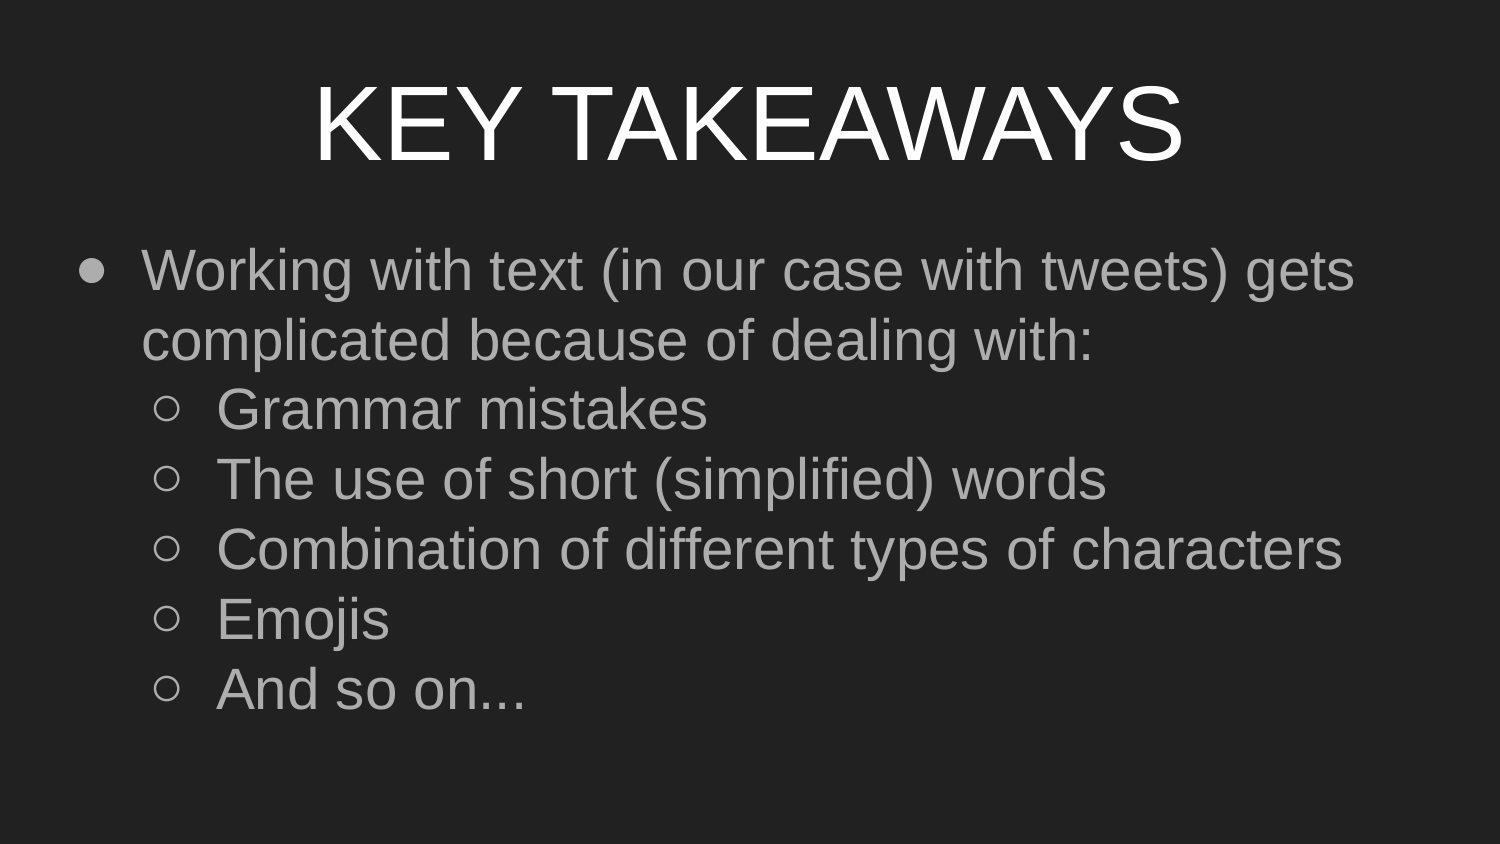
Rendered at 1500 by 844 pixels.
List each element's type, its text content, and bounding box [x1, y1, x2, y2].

subtitle Working with text (in our case with tweets) gets complicated because of dealing with: Grammar mistakes The use of short (simplified) words Combination of different types of characters Emojis And so on... [51, 217, 1449, 791]
title KEY TAKEAWAYS [51, 38, 1449, 198]
